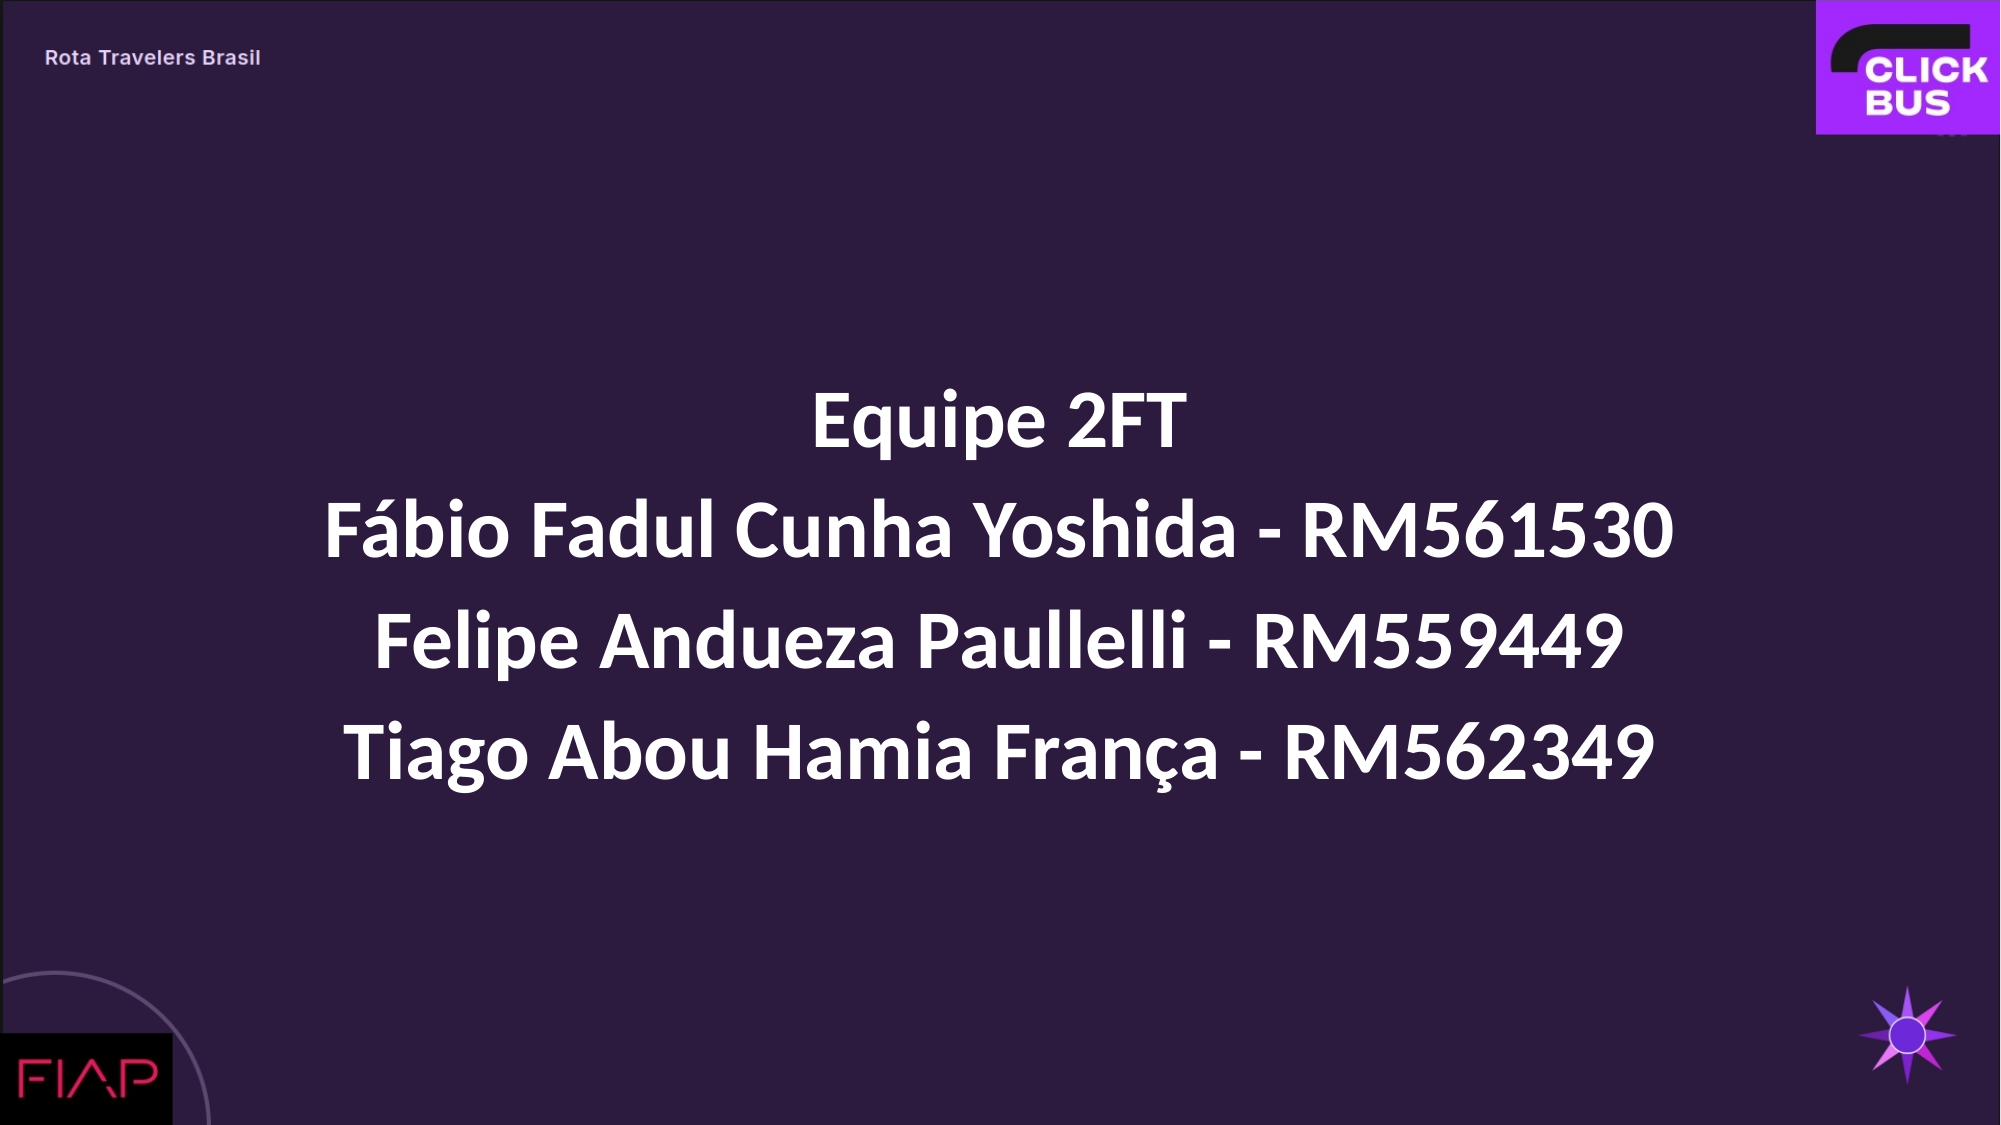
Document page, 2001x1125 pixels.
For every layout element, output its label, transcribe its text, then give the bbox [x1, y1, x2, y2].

subtitle Equipe 2FT Fábio Fadul Cunha Yoshida - RM561530 Felipe Andueza Paullelli - RM559449 Tiago Abou Hamia França - RM562349 [250, 367, 1751, 757]
picture [0, 0, 2001, 1125]
